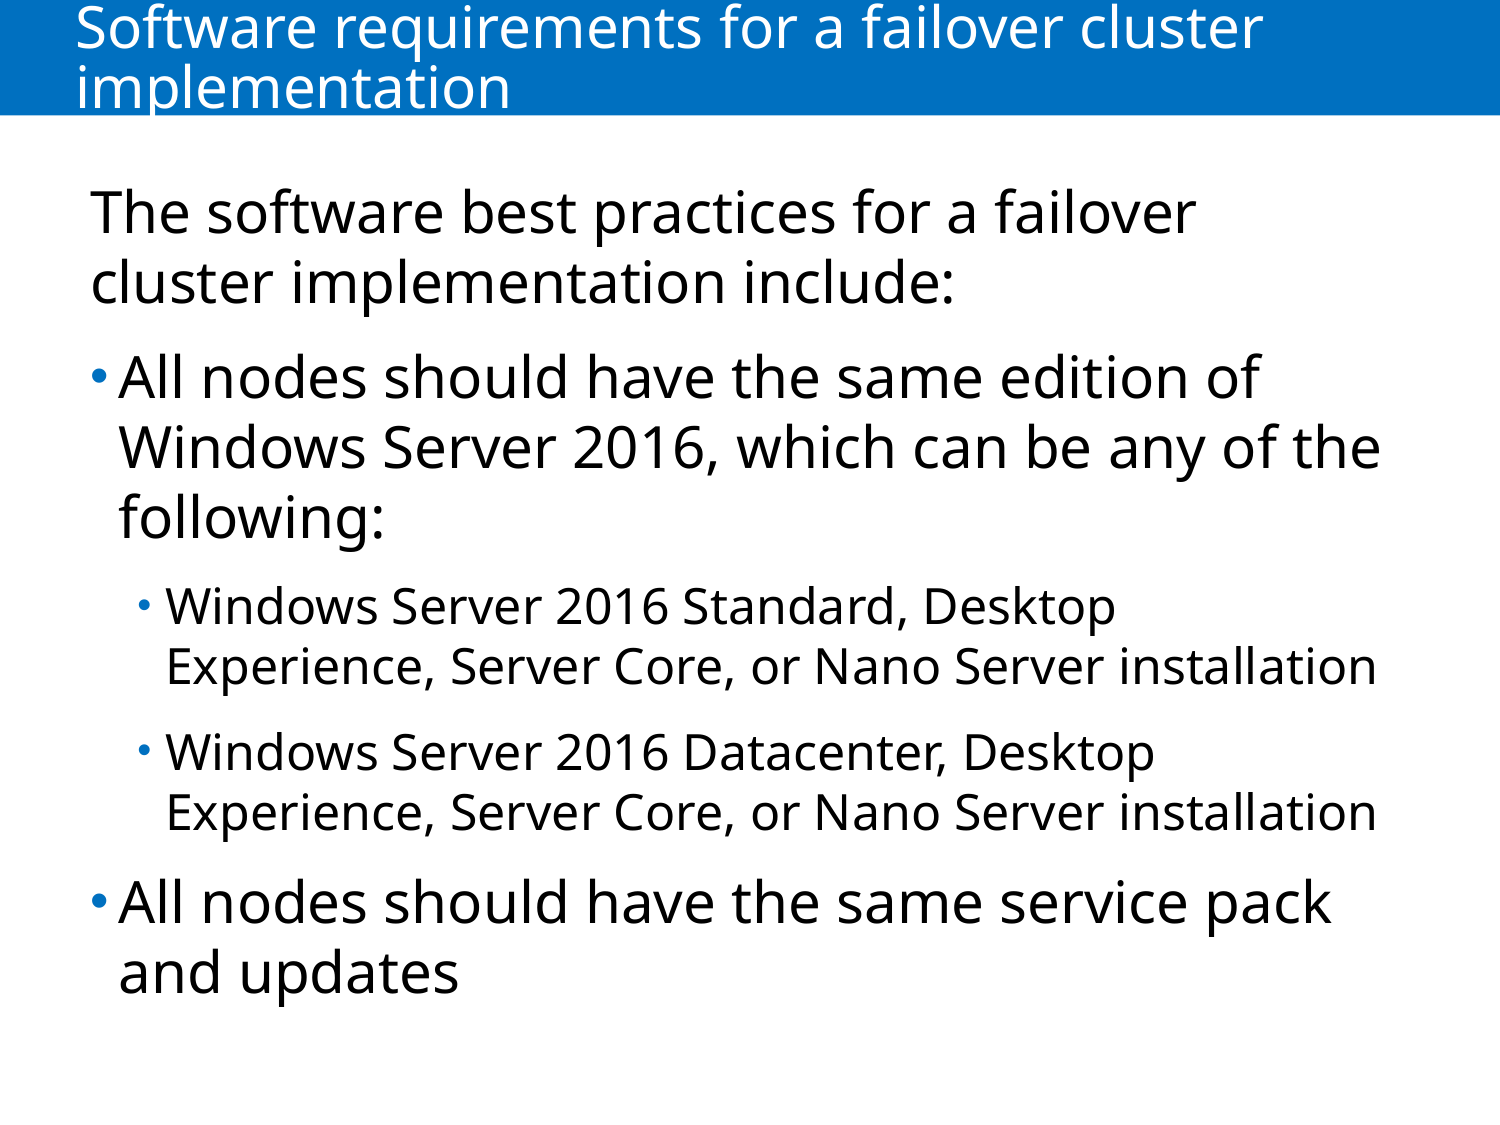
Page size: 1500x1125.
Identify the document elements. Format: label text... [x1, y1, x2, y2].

text_box The software best practices for a failover cluster implementation include: All nodes should have the same edition of Windows Server 2016, which can be any of the following: Windows Server 2016 Standard, Desktop Experience, Server Core, or Nano Server installation Windows Server 2016 Datacenter, Desktop Experience, Server Core, or Nano Server installation All nodes should have the same service pack and updates [75, 167, 1408, 1012]
title Software requirements for a failover cluster implementation [75, 0, 1351, 122]
